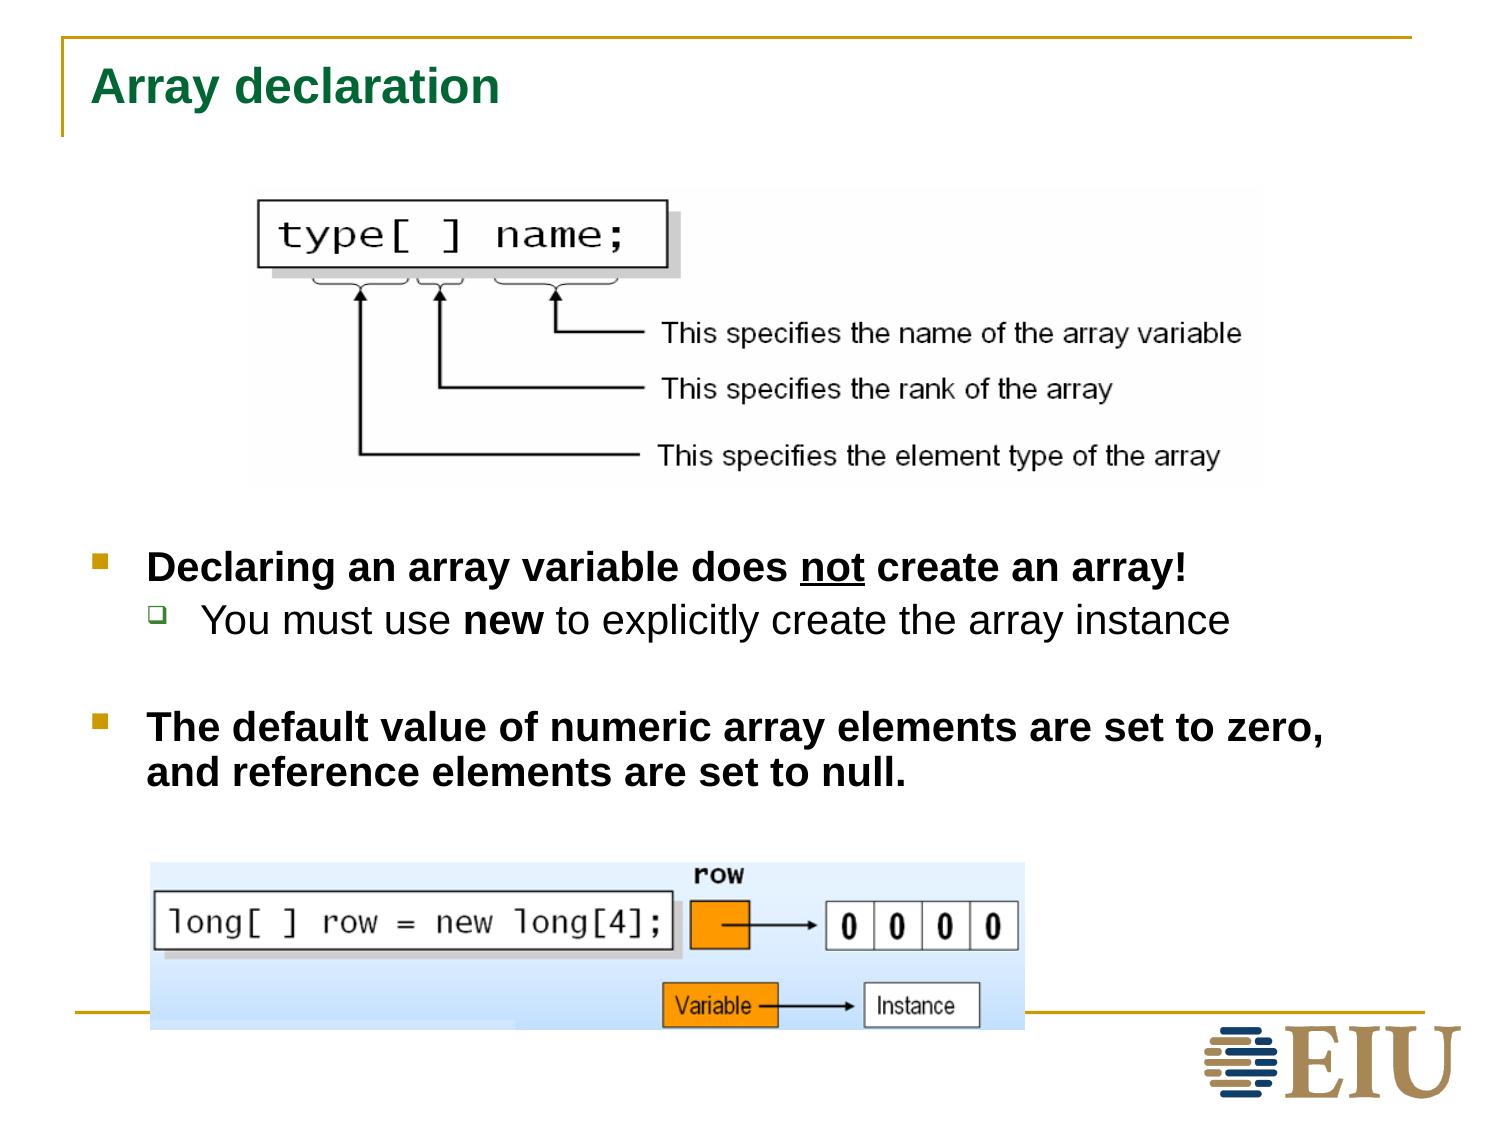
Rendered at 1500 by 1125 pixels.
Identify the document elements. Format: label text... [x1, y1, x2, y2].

list Declaring an array variable does not create an array! You must use new to explicitly create the array instance The default value of numeric array elements are set to zero, and reference elements are set to null. [75, 537, 1425, 881]
picture [249, 187, 1263, 488]
picture [1203, 1024, 1475, 1106]
title Array declaration [75, 45, 1425, 225]
picture [149, 862, 1026, 1030]
